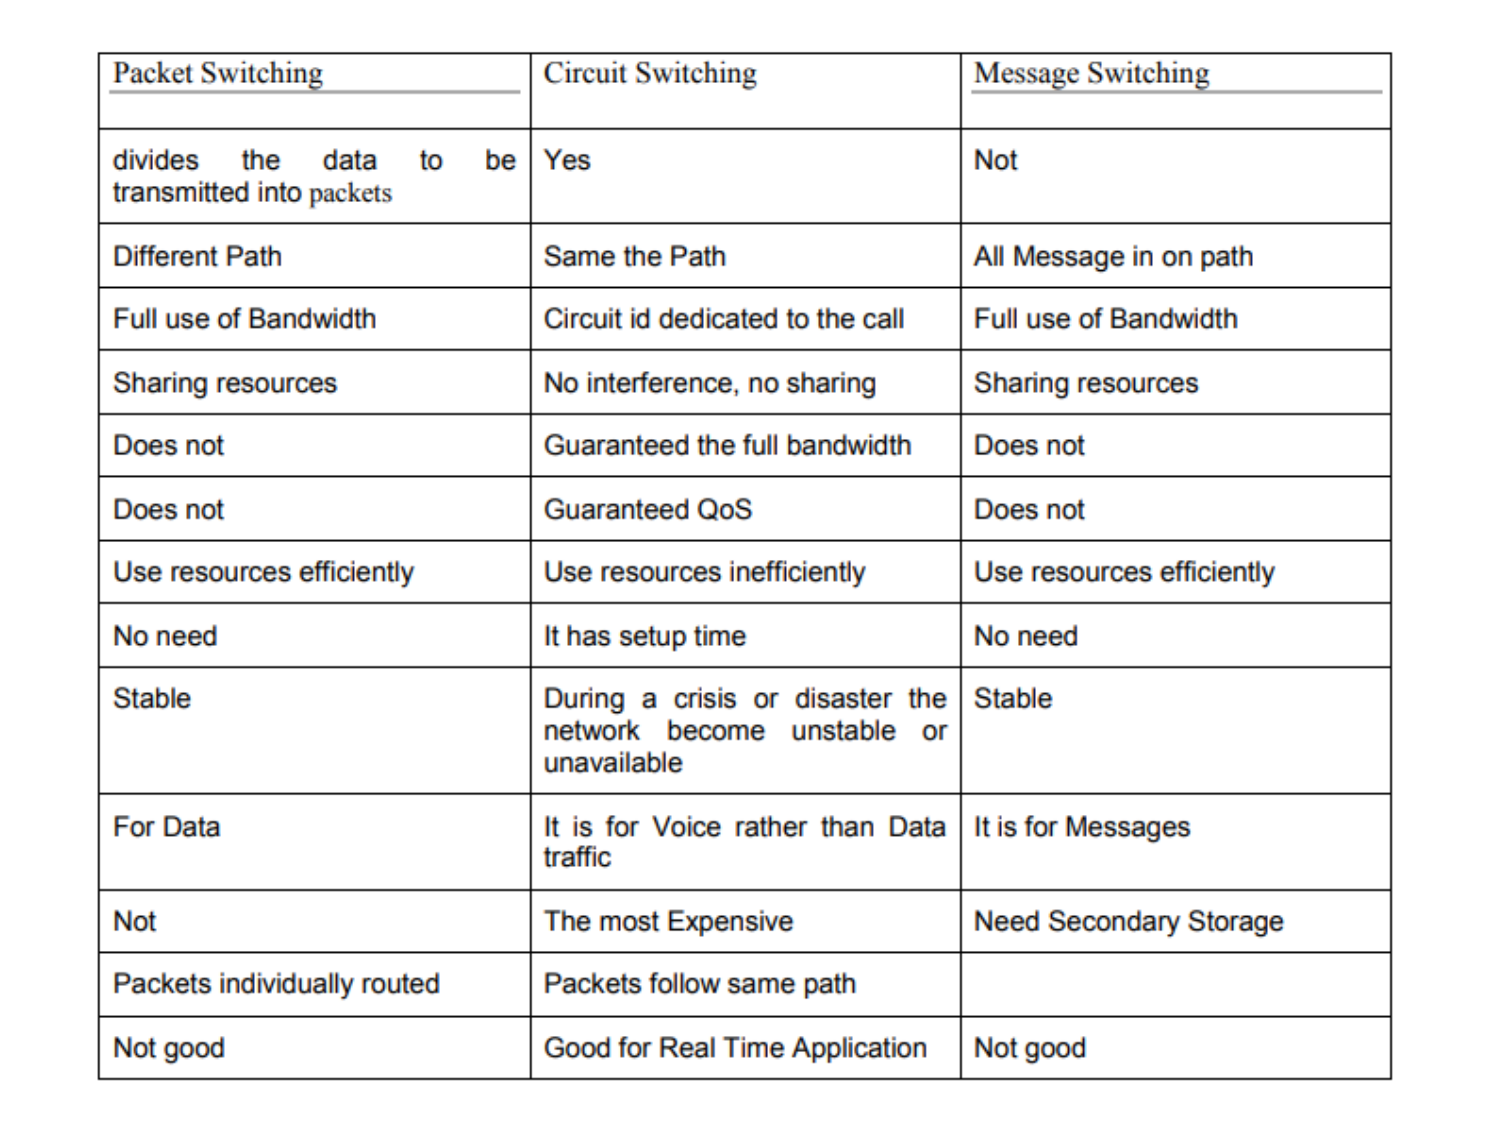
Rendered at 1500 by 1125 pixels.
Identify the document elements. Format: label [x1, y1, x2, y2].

picture [87, 49, 1401, 1086]
